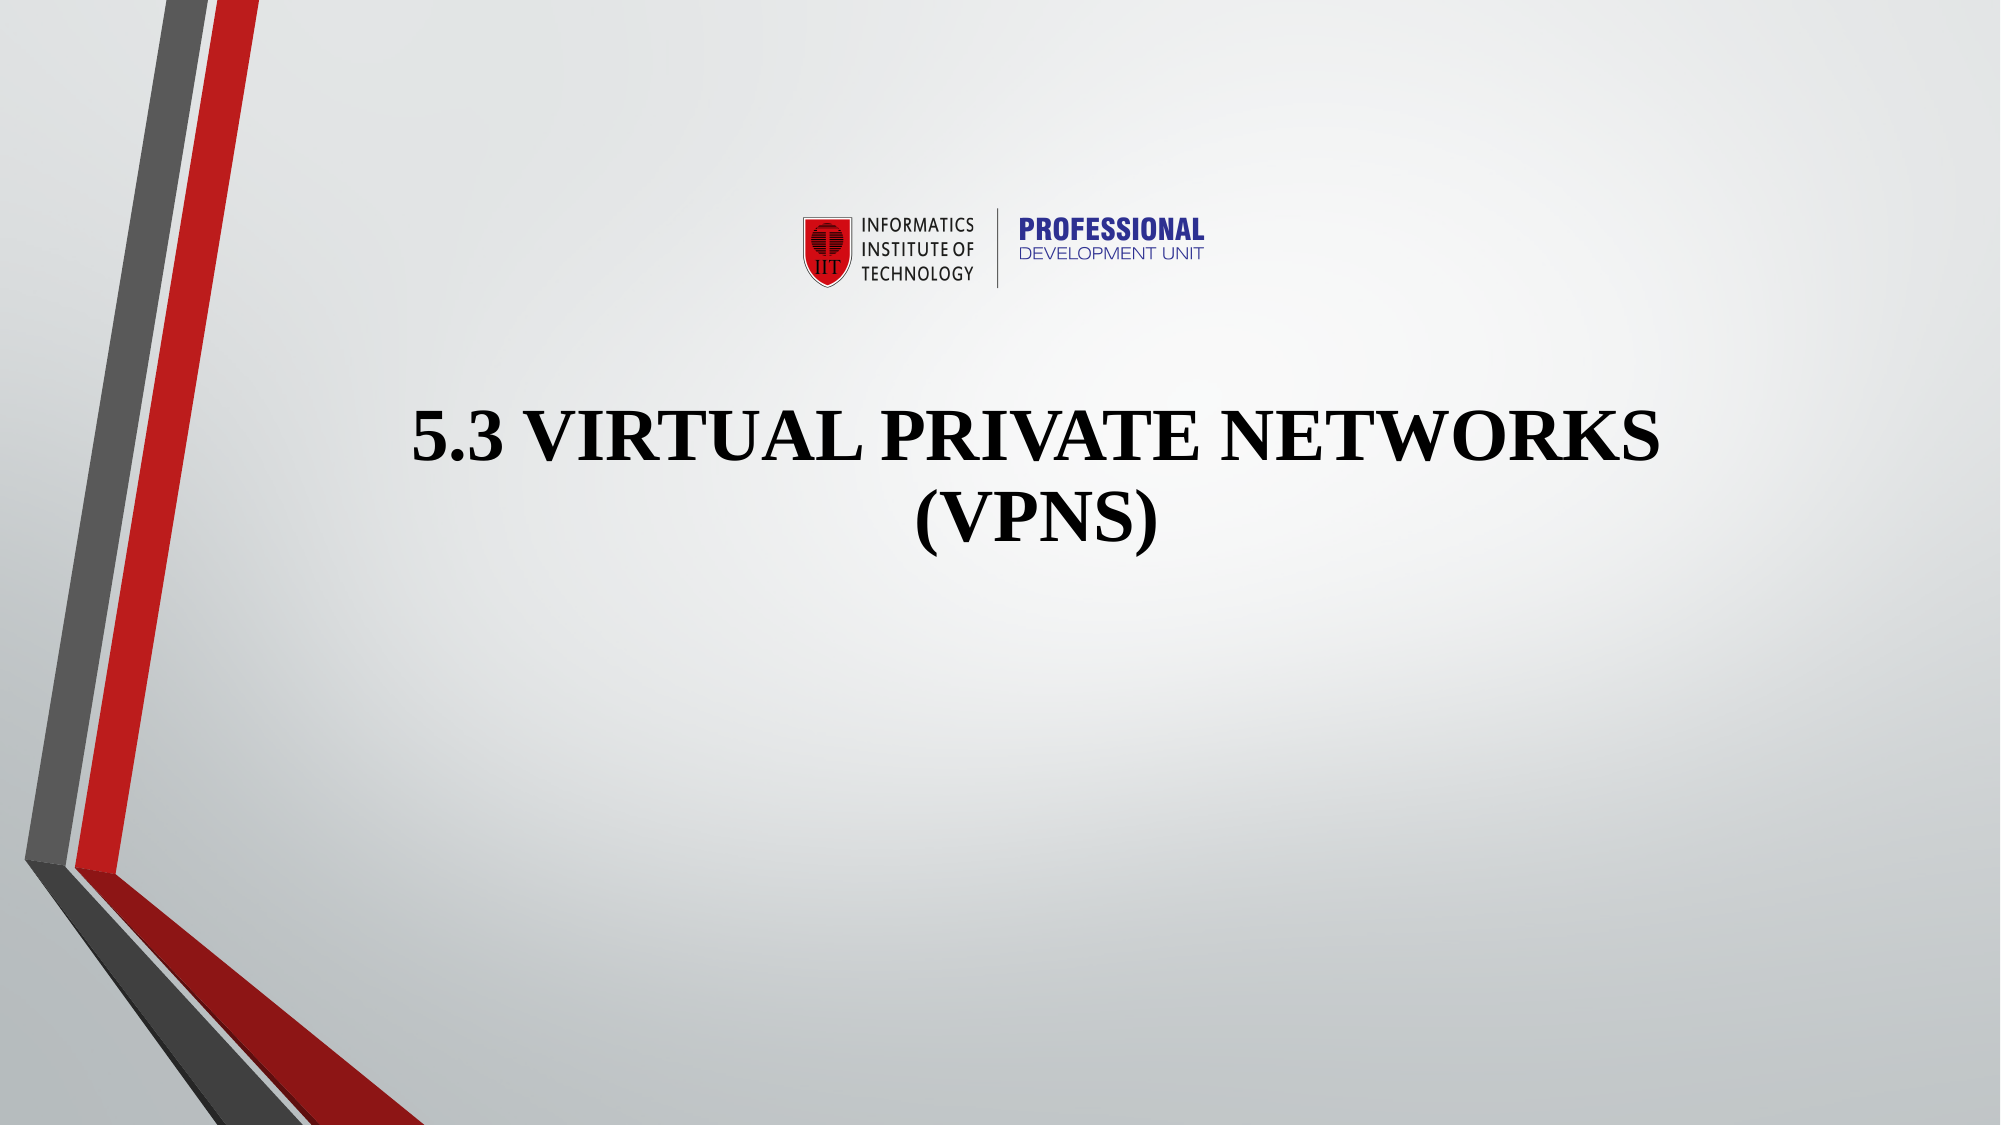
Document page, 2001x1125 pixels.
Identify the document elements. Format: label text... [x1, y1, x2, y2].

picture [790, 202, 1210, 299]
text_box 5.3 Virtual Private Networks (VPNs) [195, 298, 1804, 566]
